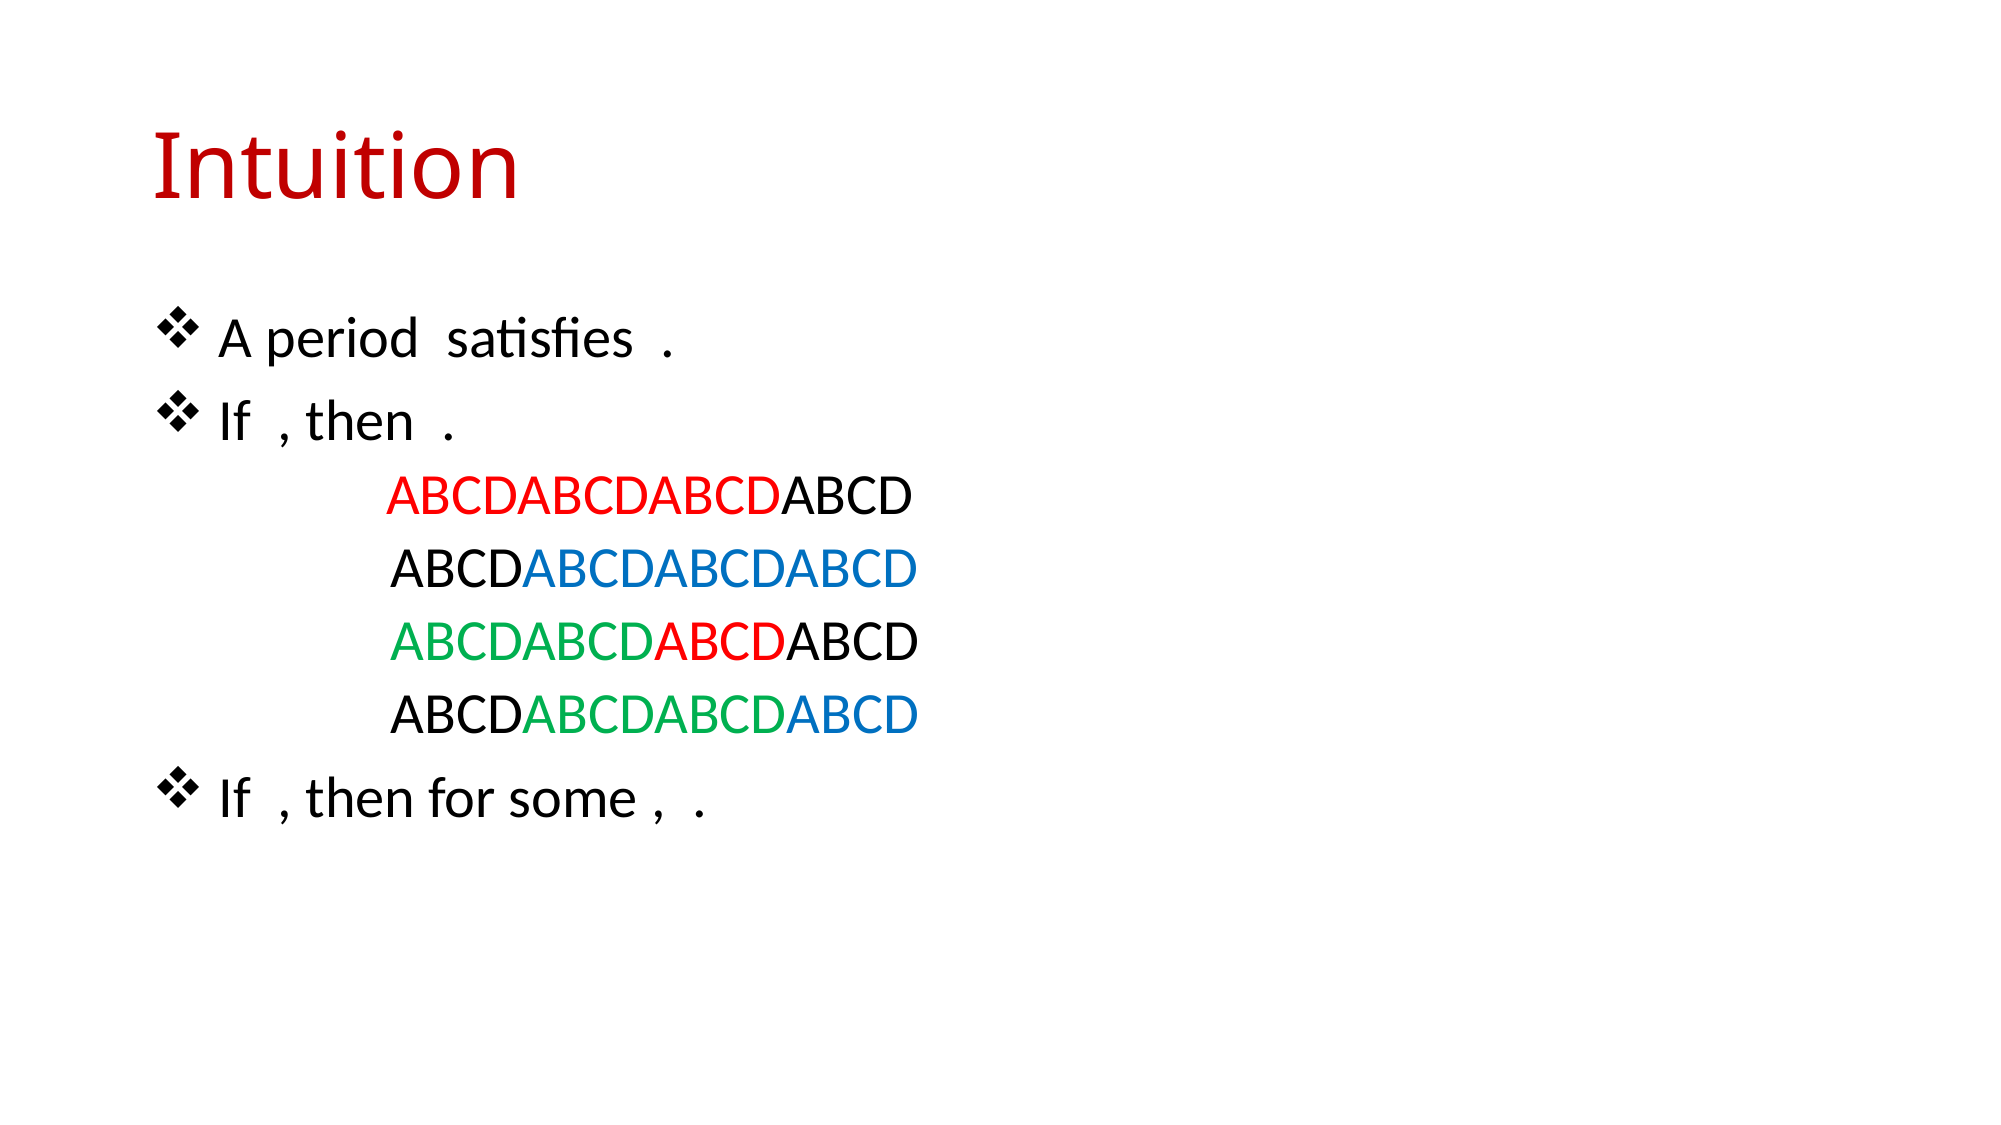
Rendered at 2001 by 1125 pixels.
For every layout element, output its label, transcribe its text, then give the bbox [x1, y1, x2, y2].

title Intuition [137, 59, 1863, 278]
